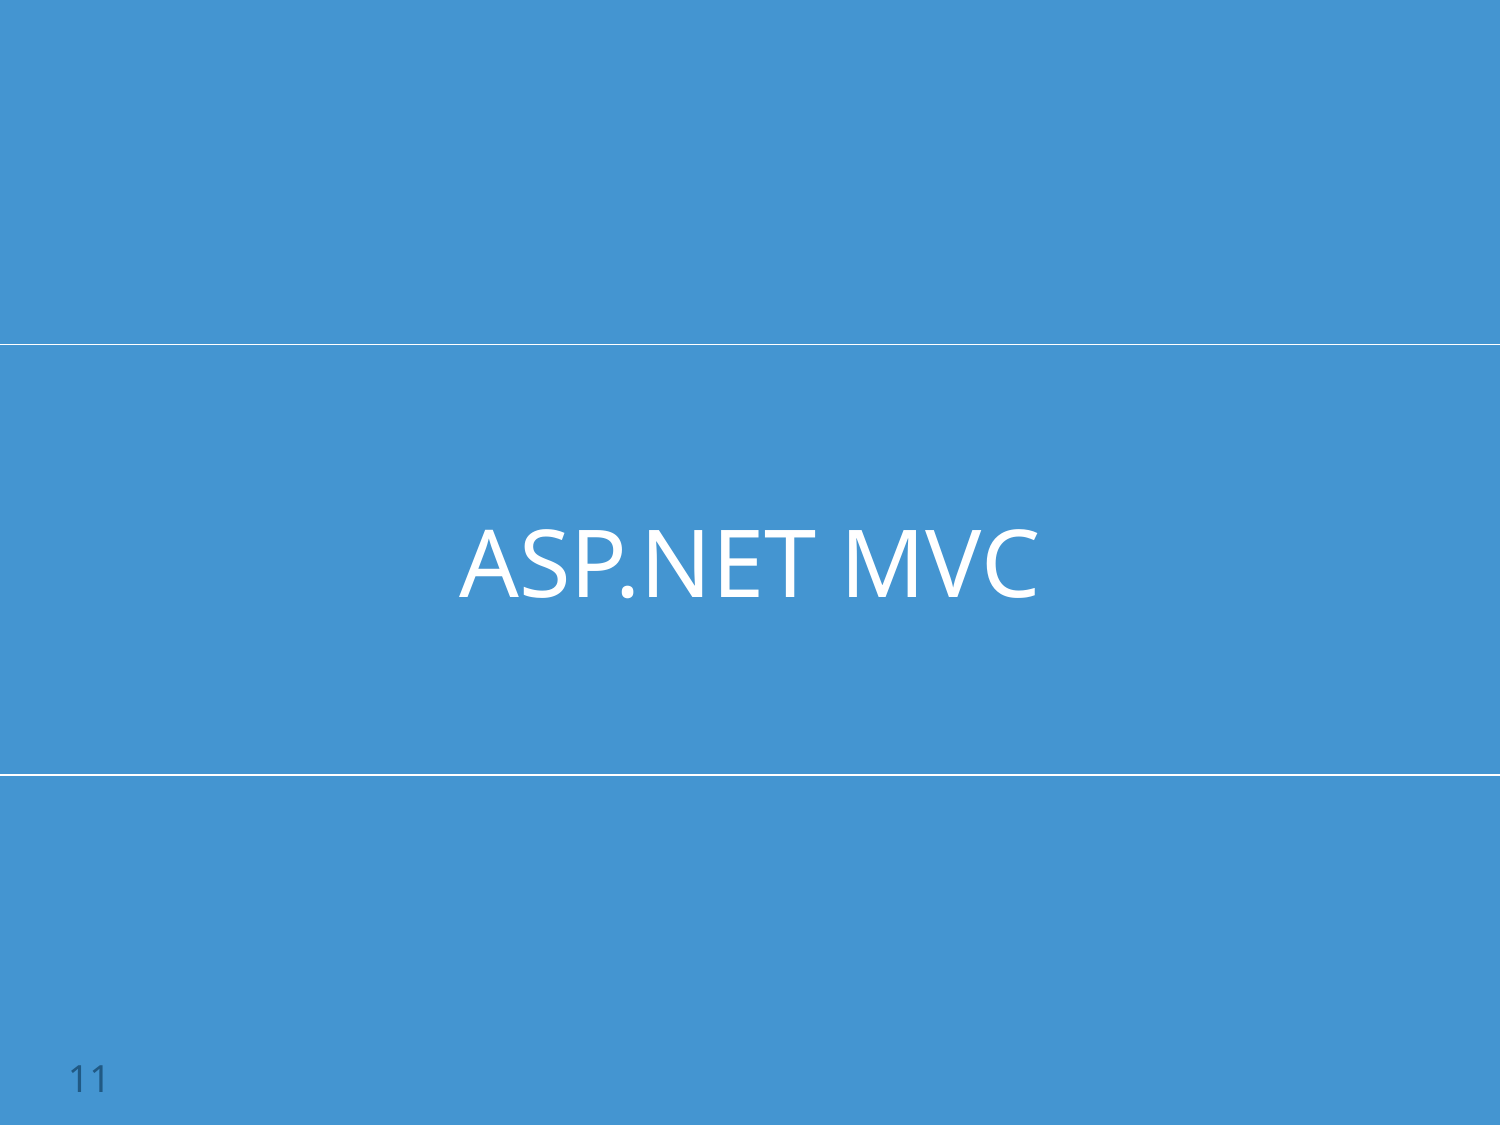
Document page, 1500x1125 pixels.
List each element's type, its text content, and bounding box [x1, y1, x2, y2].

slide_number 11 [53, 1047, 404, 1108]
title ASP.NET MVC [112, 344, 1388, 776]
